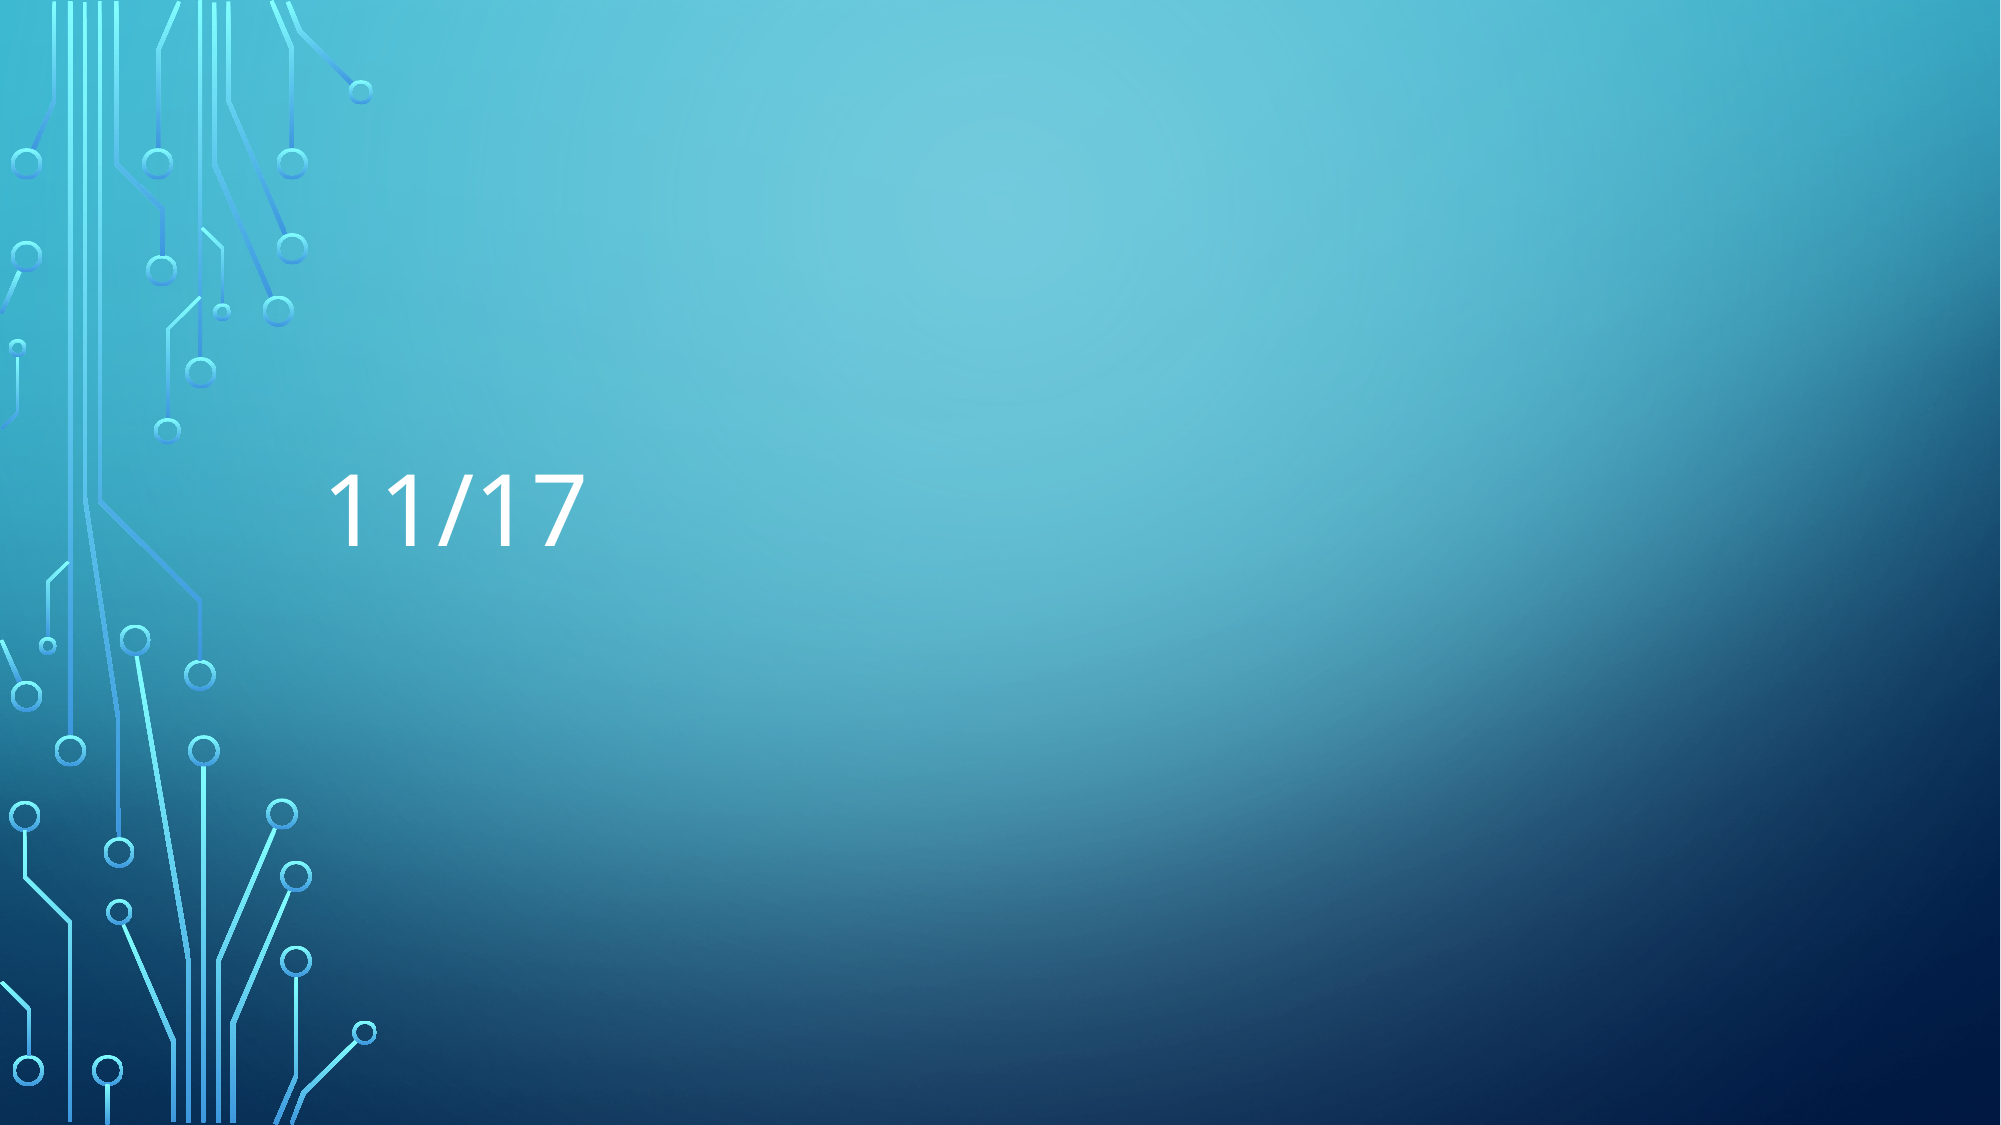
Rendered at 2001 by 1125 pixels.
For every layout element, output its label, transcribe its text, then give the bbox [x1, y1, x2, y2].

title 11/17 [307, 184, 1750, 576]
